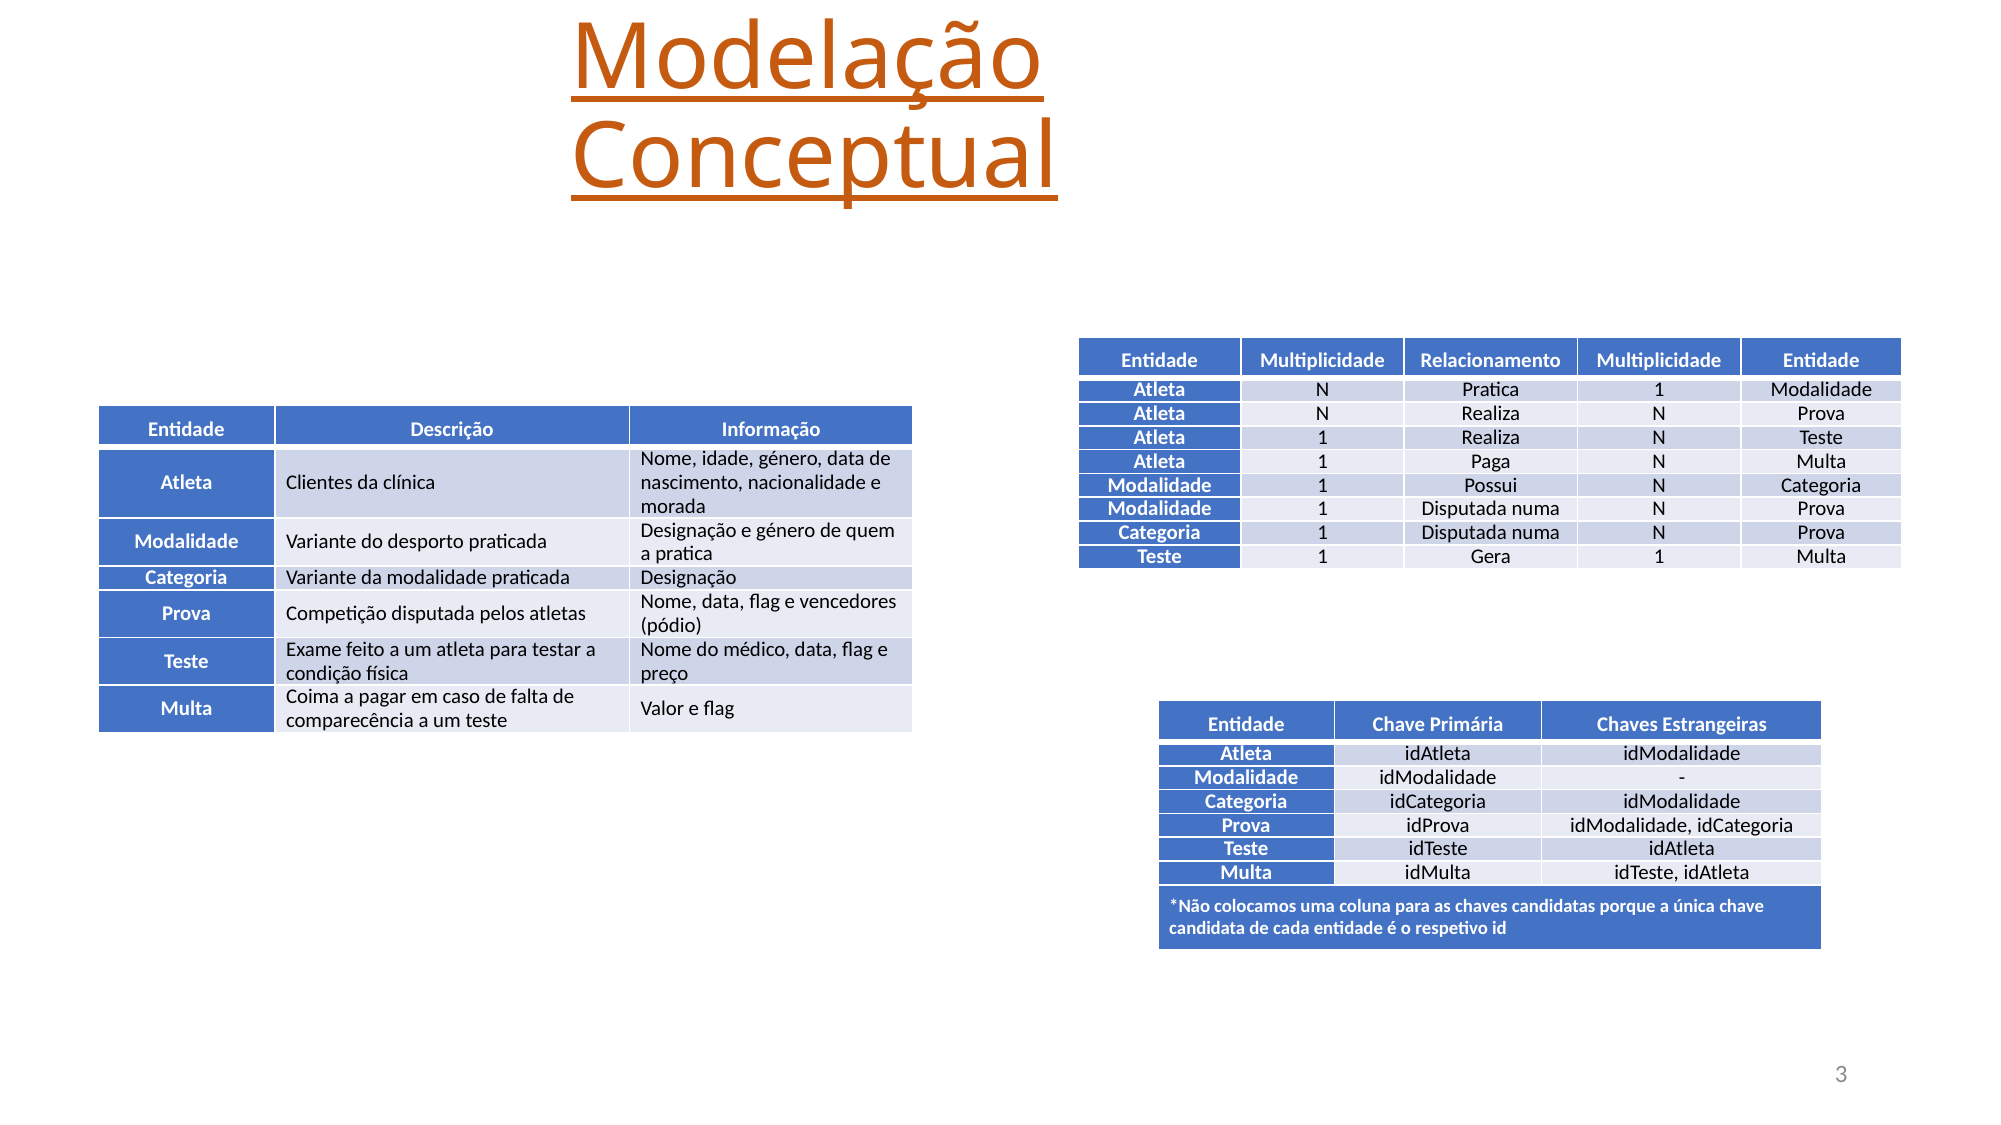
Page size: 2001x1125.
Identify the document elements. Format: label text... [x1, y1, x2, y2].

table_cell Paga [1405, 450, 1577, 473]
table_cell Possui [1405, 474, 1577, 496]
table_cell Prova [1742, 522, 1901, 544]
table_cell - [1542, 767, 1821, 789]
table_header Chaves Estrangeiras [1542, 701, 1821, 739]
table_cell Multa [1159, 862, 1334, 884]
table_cell Teste [1742, 427, 1901, 449]
table_cell N [1578, 498, 1740, 520]
table_cell Valor e flag [630, 686, 912, 732]
table_cell idMulta [1335, 862, 1541, 884]
table_cell idProva [1335, 814, 1541, 836]
table_cell Atleta [1159, 745, 1334, 765]
table_cell 1 [1242, 498, 1403, 520]
table_header Entidade [1159, 701, 1334, 739]
table_cell Categoria [1159, 790, 1334, 813]
table_cell N [1578, 427, 1740, 449]
table_cell idTeste [1335, 838, 1541, 860]
table_cell Atleta [99, 450, 274, 517]
table_cell idAtleta [1335, 745, 1541, 765]
table_cell Disputada numa [1405, 522, 1577, 544]
table_cell Modalidade [1742, 381, 1901, 401]
table_cell Designação e género de quem a pratica [630, 519, 912, 565]
table_cell Atleta [1079, 381, 1240, 401]
slide_number 3 [1412, 1042, 1863, 1103]
table_cell Atleta [1079, 403, 1240, 425]
table_cell Multa [99, 686, 274, 732]
table_cell Pratica [1405, 381, 1577, 401]
table_cell idTeste, idAtleta [1542, 862, 1821, 884]
table_cell Prova [1159, 814, 1334, 836]
table_cell Designação [630, 567, 912, 589]
table_cell Competição disputada pelos atletas [276, 591, 629, 637]
table_cell Atleta [1079, 427, 1240, 449]
table_cell Modalidade [1079, 474, 1240, 496]
table_cell N [1242, 403, 1403, 425]
table_cell Nome do médico, data, flag e preço [630, 638, 912, 684]
table_cell Multa [1742, 546, 1901, 568]
table_cell N [1578, 474, 1740, 496]
table_cell 1 [1578, 546, 1740, 568]
table_cell idAtleta [1542, 838, 1821, 860]
table_cell Nome, idade, género, data de nascimento, nacionalidade e morada [630, 450, 912, 517]
table_cell 1 [1578, 381, 1740, 401]
table_cell Variante da modalidade praticada [276, 567, 629, 589]
table_cell N [1578, 522, 1740, 544]
table_cell Realiza [1405, 427, 1577, 449]
table_cell 1 [1242, 474, 1403, 496]
table_cell Modalidade [99, 519, 274, 565]
table_header Entidade [1079, 338, 1240, 375]
table_cell Modalidade [1079, 498, 1240, 520]
table_cell Prova [1742, 498, 1901, 520]
table_cell Nome, data, flag e vencedores (pódio) [630, 591, 912, 637]
table_header Chave Primária [1335, 701, 1541, 739]
table_header Informação [630, 406, 912, 444]
table_header Entidade [99, 406, 274, 444]
table_cell Categoria [1079, 522, 1240, 544]
table_cell Modalidade [1159, 767, 1334, 789]
table_cell N [1242, 381, 1403, 401]
table_cell 1 [1242, 546, 1403, 568]
table_header Multiplicidade [1578, 338, 1740, 375]
title Modelação Conceptual [555, 0, 1445, 218]
table_cell Categoria [1742, 474, 1901, 496]
table_cell Teste [99, 638, 274, 684]
table_cell Disputada numa [1405, 498, 1577, 520]
table_cell idModalidade, idCategoria [1542, 814, 1821, 836]
table_cell Exame feito a um atleta para testar a condição física [276, 638, 629, 684]
table_cell Atleta [1079, 450, 1240, 473]
table_cell Clientes da clínica [276, 450, 629, 517]
table_cell N [1578, 450, 1740, 473]
table_cell Categoria [99, 567, 274, 589]
table_header Relacionamento [1405, 338, 1577, 375]
table_cell Multa [1742, 450, 1901, 473]
table_cell Prova [1742, 403, 1901, 425]
table_cell 1 [1242, 427, 1403, 449]
table_cell Realiza [1405, 403, 1577, 425]
table_cell idModalidade [1542, 790, 1821, 813]
table_cell *Não colocamos uma coluna para as chaves candidatas porque a única chave candidata de cada entidade é o respetivo id [1159, 886, 1821, 949]
table_cell 1 [1242, 450, 1403, 473]
table_cell Gera [1405, 546, 1577, 568]
table_cell idModalidade [1335, 767, 1541, 789]
table_cell Coima a pagar em caso de falta de comparecência a um teste [276, 686, 629, 732]
table_cell Teste [1079, 546, 1240, 568]
table_cell idModalidade [1542, 745, 1821, 765]
table_header Descrição [276, 406, 629, 444]
table_cell Teste [1159, 838, 1334, 860]
table_header Multiplicidade [1242, 338, 1403, 375]
table_cell idCategoria [1335, 790, 1541, 813]
table_header Entidade [1742, 338, 1901, 375]
table_cell 1 [1242, 522, 1403, 544]
table_cell Prova [99, 591, 274, 637]
table_cell N [1578, 403, 1740, 425]
table_cell Variante do desporto praticada [276, 519, 629, 565]
